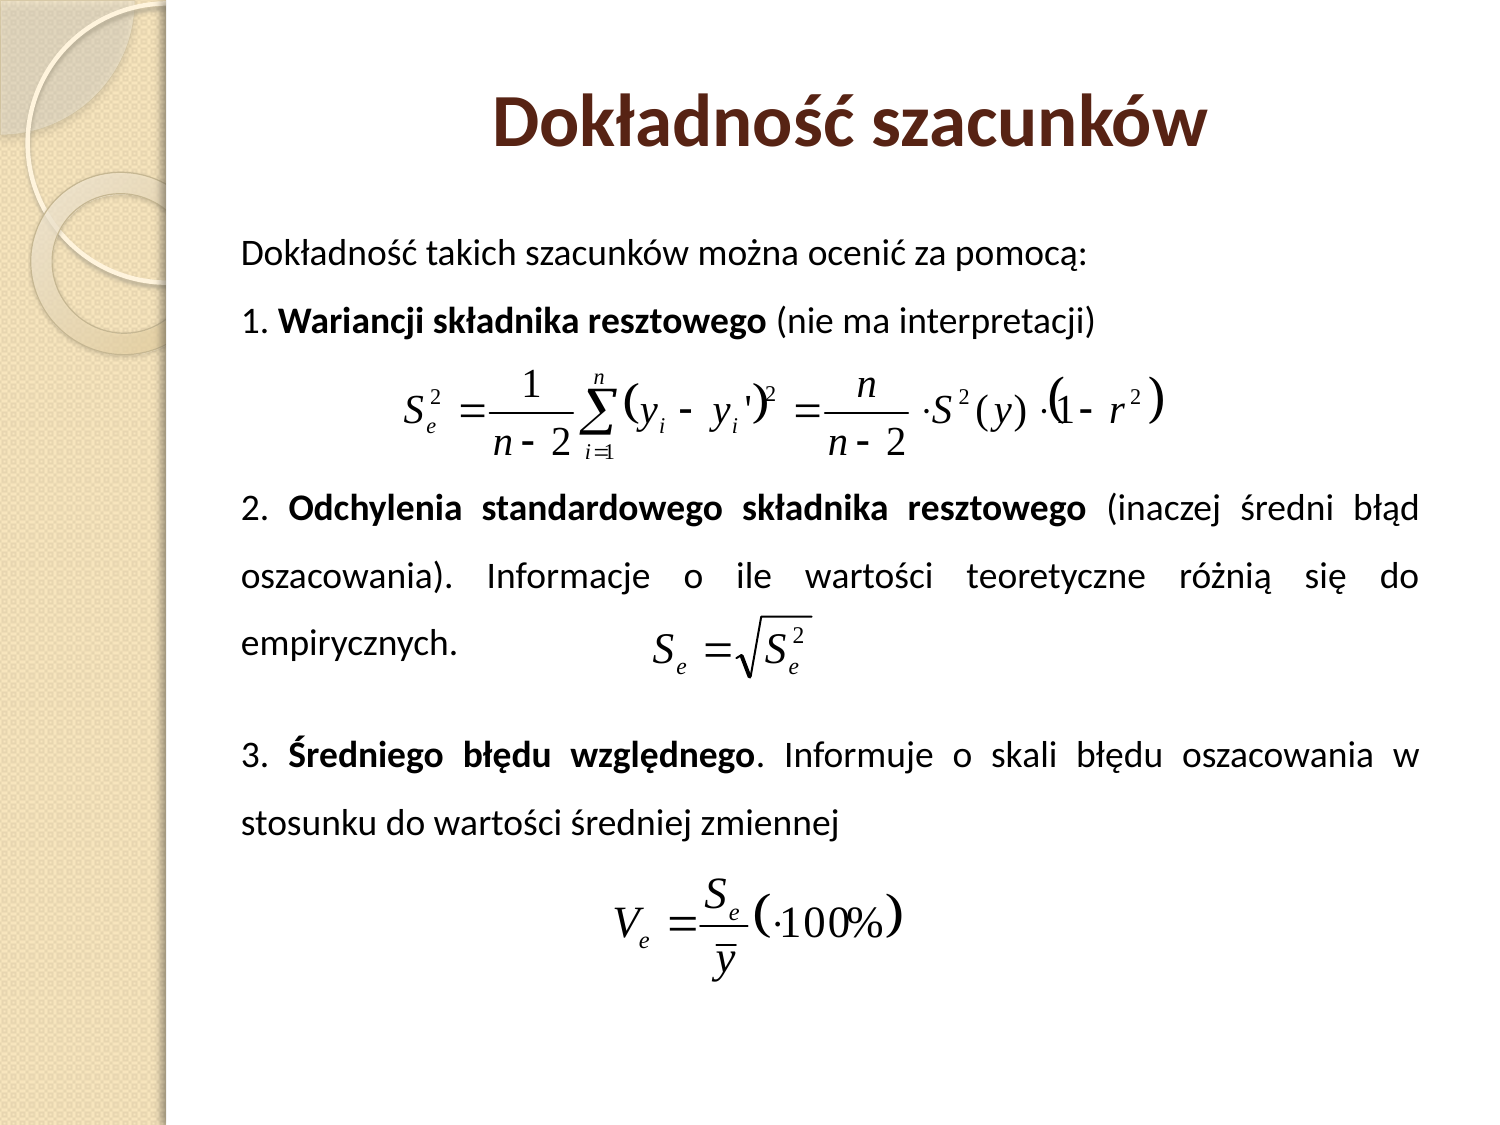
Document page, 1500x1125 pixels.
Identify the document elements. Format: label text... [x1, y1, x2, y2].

title Dokładność szacunków [235, 45, 1466, 188]
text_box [395, 355, 1165, 470]
text_box Dokładność takich szacunków można ocenić za pomocą: 1. Wariancji składnika resztowego (nie ma interpretacji) 2. Odchylenia standardowego składnika resztowego (inaczej średni błąd oszacowania). Informacje o ile wartości teoretyczne różnią się do empirycznych. 3. Średniego błędu względnego. Informuje o skali błędu oszacowania w stosunku do wartości średniej zmiennej [226, 198, 1436, 896]
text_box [644, 607, 823, 687]
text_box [607, 863, 905, 990]
